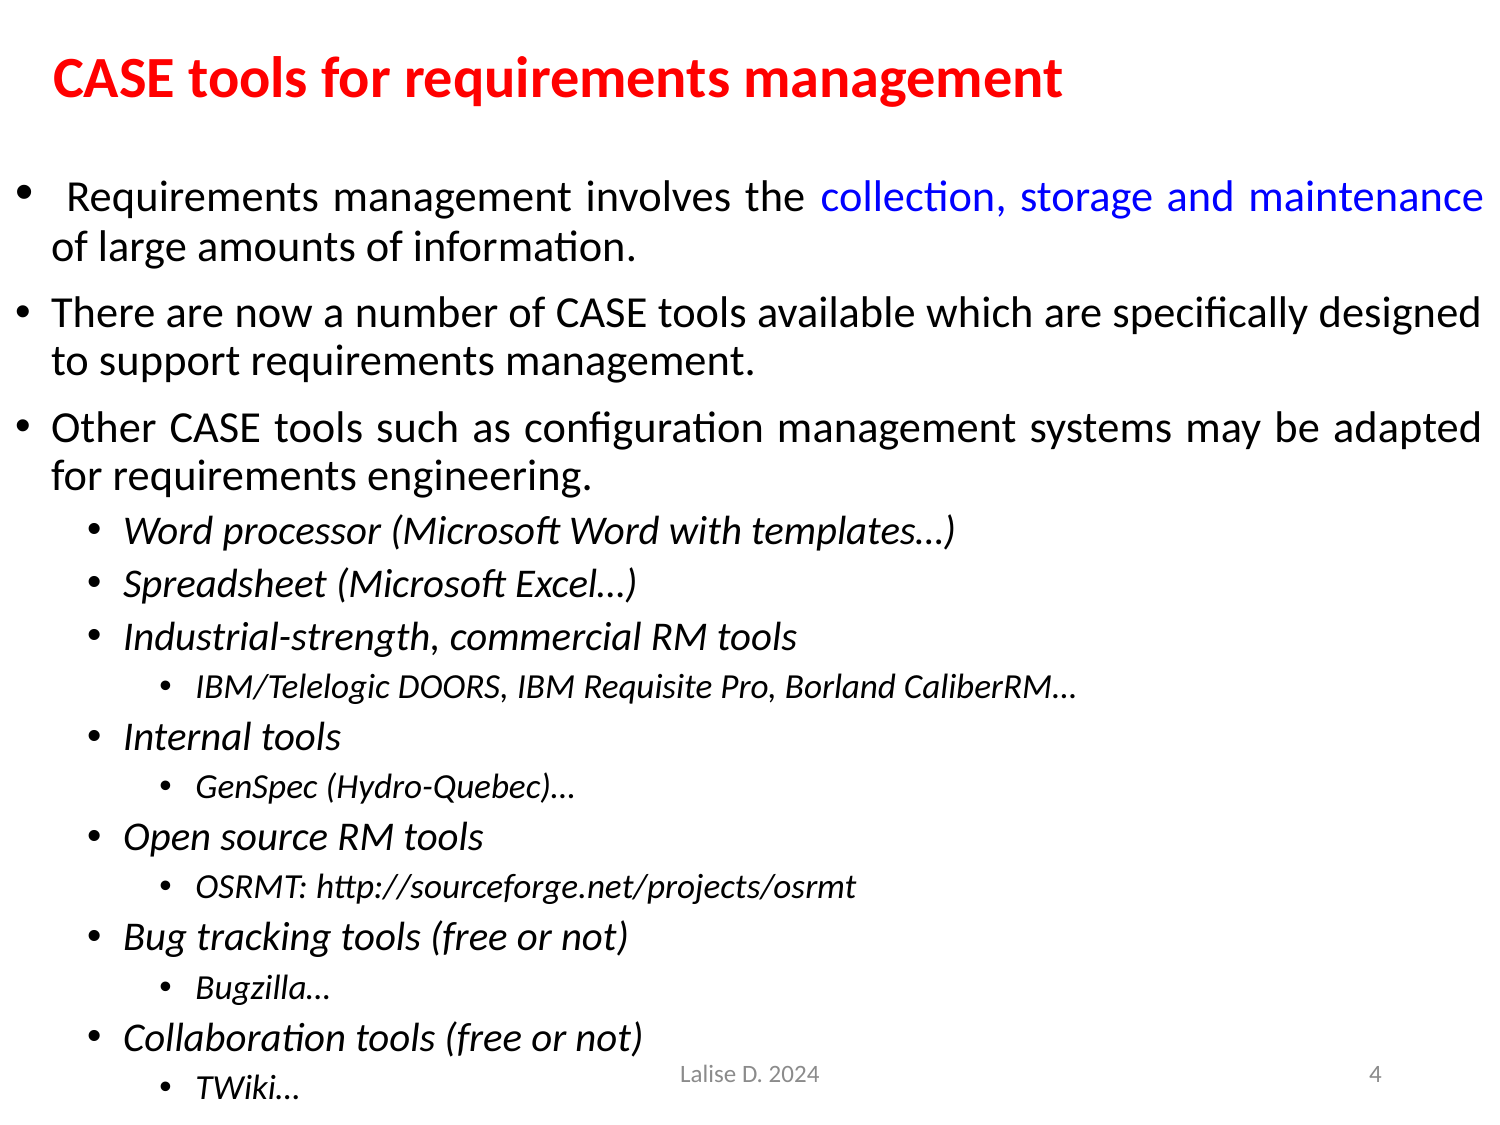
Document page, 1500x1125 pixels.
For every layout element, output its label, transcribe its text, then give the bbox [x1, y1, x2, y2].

list Requirements management involves the collection, storage and maintenance of large amounts of information. There are now a number of CASE tools available which are specifically designed to support requirements management. Other CASE tools such as configuration management systems may be adapted for requirements engineering. Word processor (Microsoft Word with templates…) Spreadsheet (Microsoft Excel…) Industrial-strength, commercial RM tools IBM/Telelogic DOORS, IBM Requisite Pro, Borland CaliberRM… Internal tools GenSpec (Hydro-Quebec)… Open source RM tools OSRMT: http://sourceforge.net/projects/osrmt Bug tracking tools (free or not) Bugzilla… Collaboration tools (free or not) TWiki… [0, 159, 1500, 1125]
slide_number 4 [1059, 1042, 1397, 1103]
footer Lalise D. 2024 [496, 1042, 1004, 1103]
title CASE tools for requirements management [38, 33, 1451, 125]
